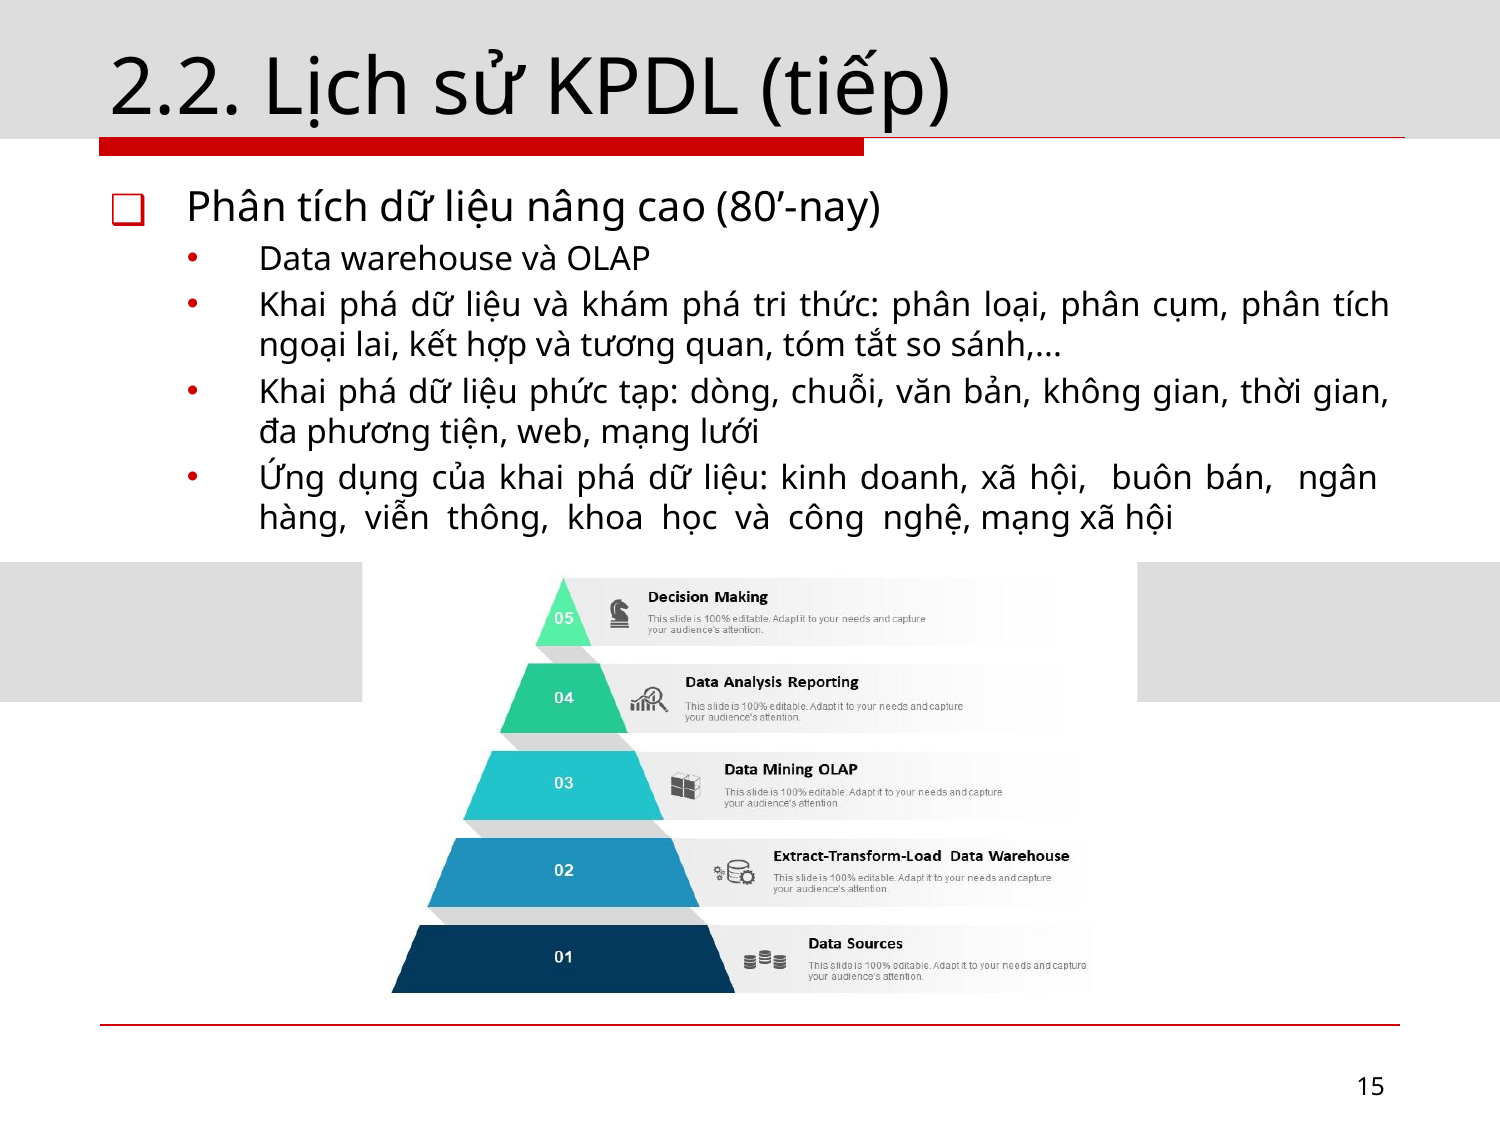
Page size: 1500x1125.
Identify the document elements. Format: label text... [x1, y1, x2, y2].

text_box 15 [1074, 1062, 1400, 1103]
picture [0, 0, 1500, 1125]
list Phân tích dữ liệu nâng cao (80’-nay) Data warehouse và OLAP Khai phá dữ liệu và khám phá tri thức: phân loại, phân cụm, phân tích ngoại lai, kết hợp và tương quan, tóm tắt so sánh,... Khai phá dữ liệu phức tạp: dòng, chuỗi, văn bản, không gian, thời gian, đa phương tiện, web, mạng lưới Ứng dụng của khai phá dữ liệu: kinh doanh, xã hội, buôn bán, ngân hàng, viễn thông, khoa học và công nghệ, mạng xã hội [94, 172, 1407, 1000]
title 2.2. Lịch sử KPDL (tiếp) [94, 50, 1407, 138]
